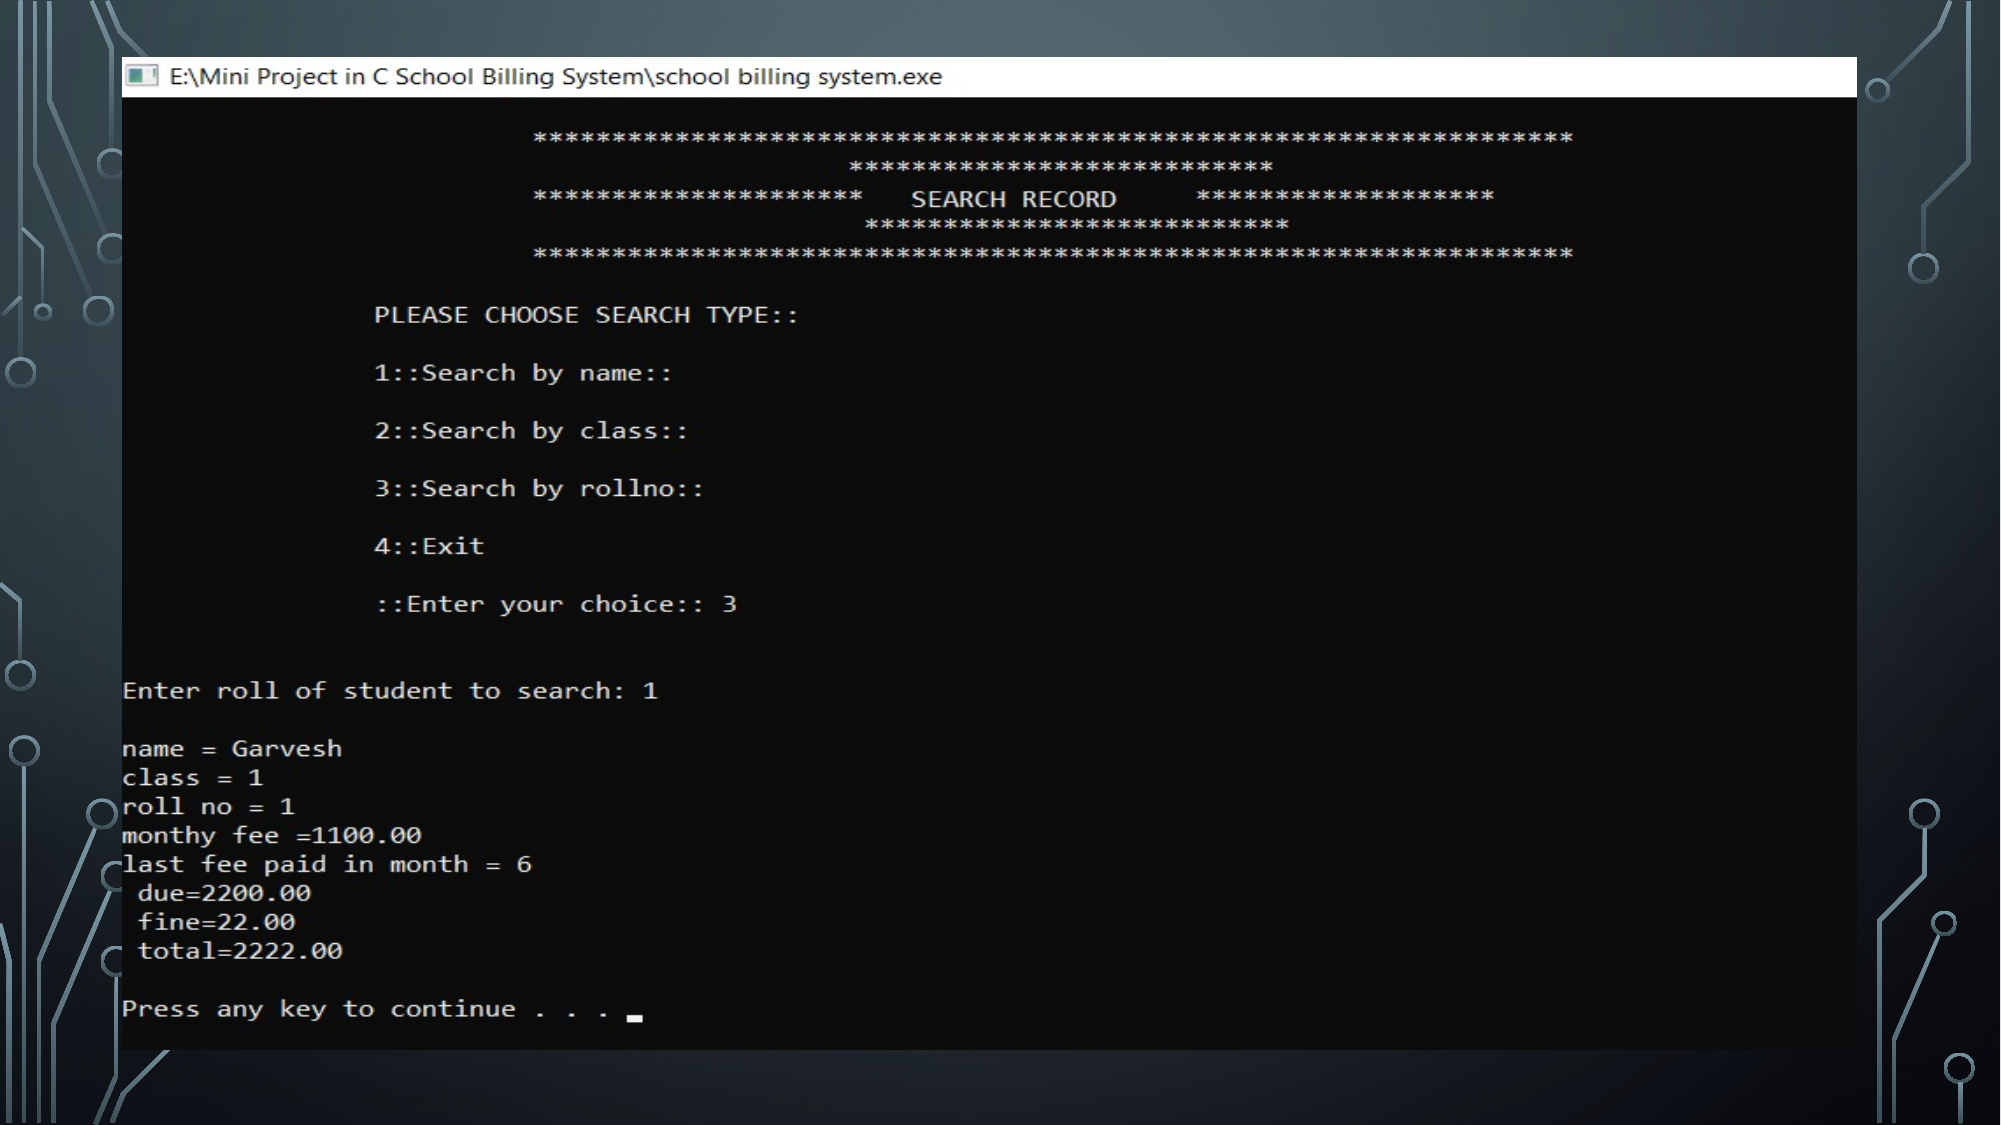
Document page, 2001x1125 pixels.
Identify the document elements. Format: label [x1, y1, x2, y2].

picture [122, 57, 1857, 1051]
